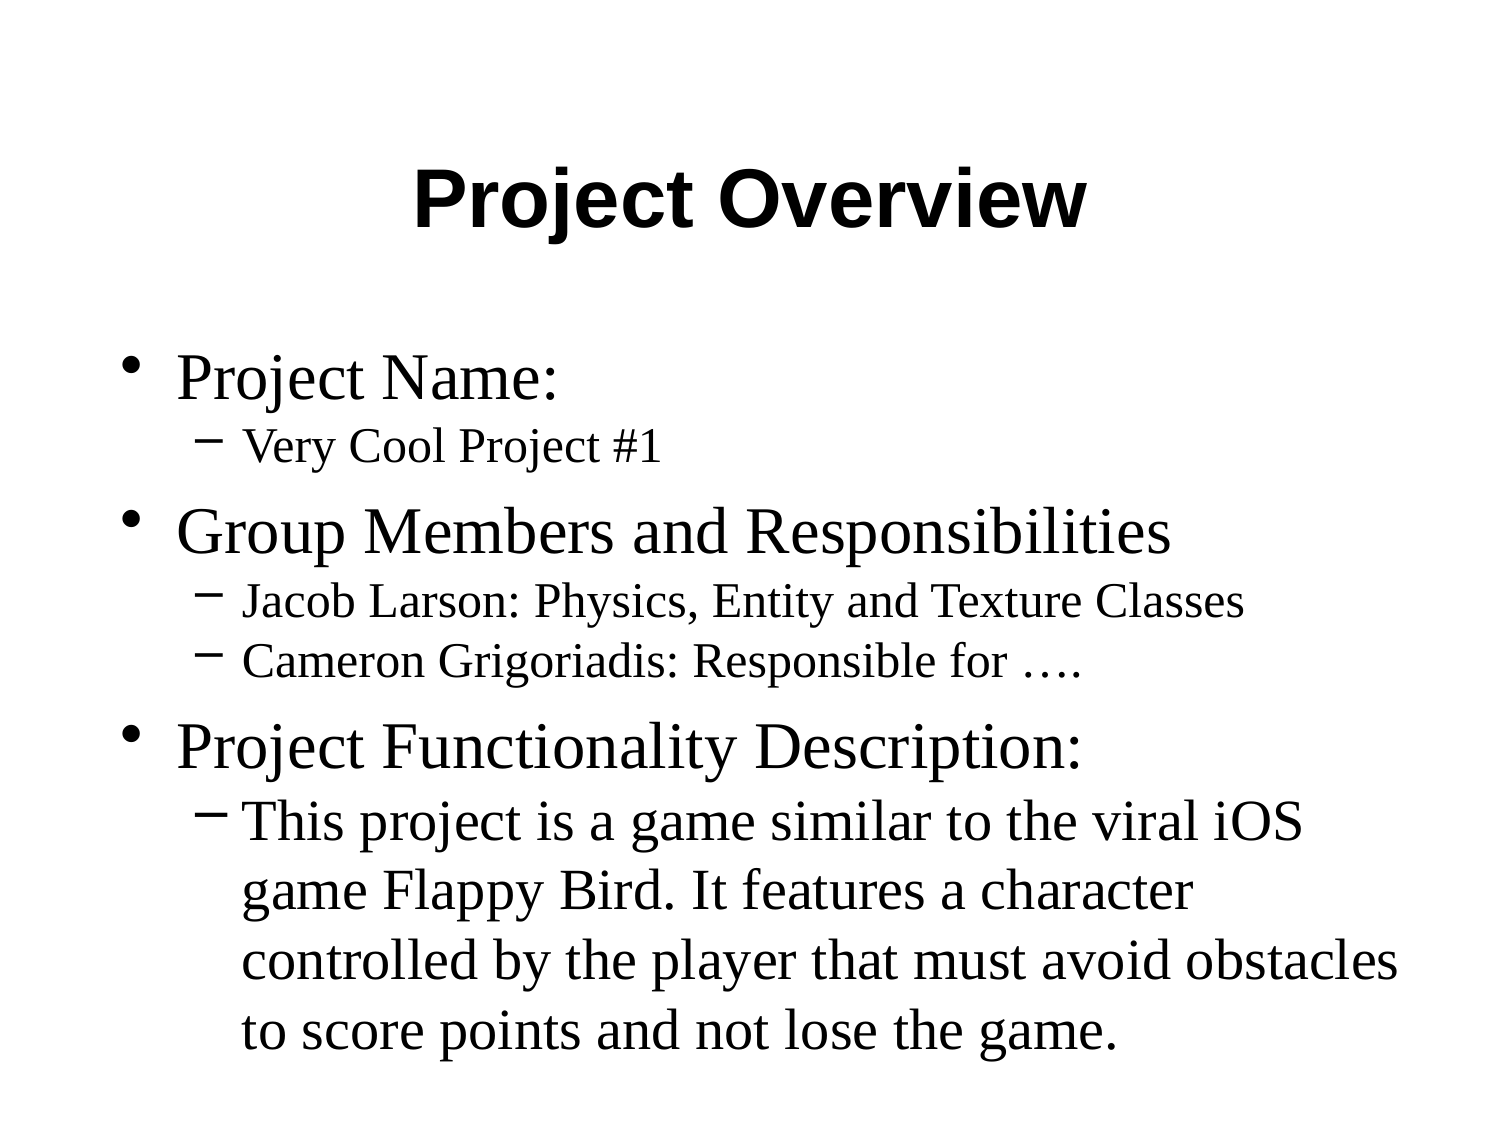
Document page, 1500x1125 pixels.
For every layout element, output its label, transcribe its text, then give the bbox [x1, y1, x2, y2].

title Project Overview [111, 99, 1388, 288]
list Project Name: Very Cool Project #1 Group Members and Responsibilities Jacob Larson: Physics, Entity and Texture Classes Cameron Grigoriadis: Responsible for …. Project Functionality Description: This project is a game similar to the viral iOS game Flappy Bird. It features a character controlled by the player that must avoid obstacles to score points and not lose the game. [111, 324, 1413, 1101]
